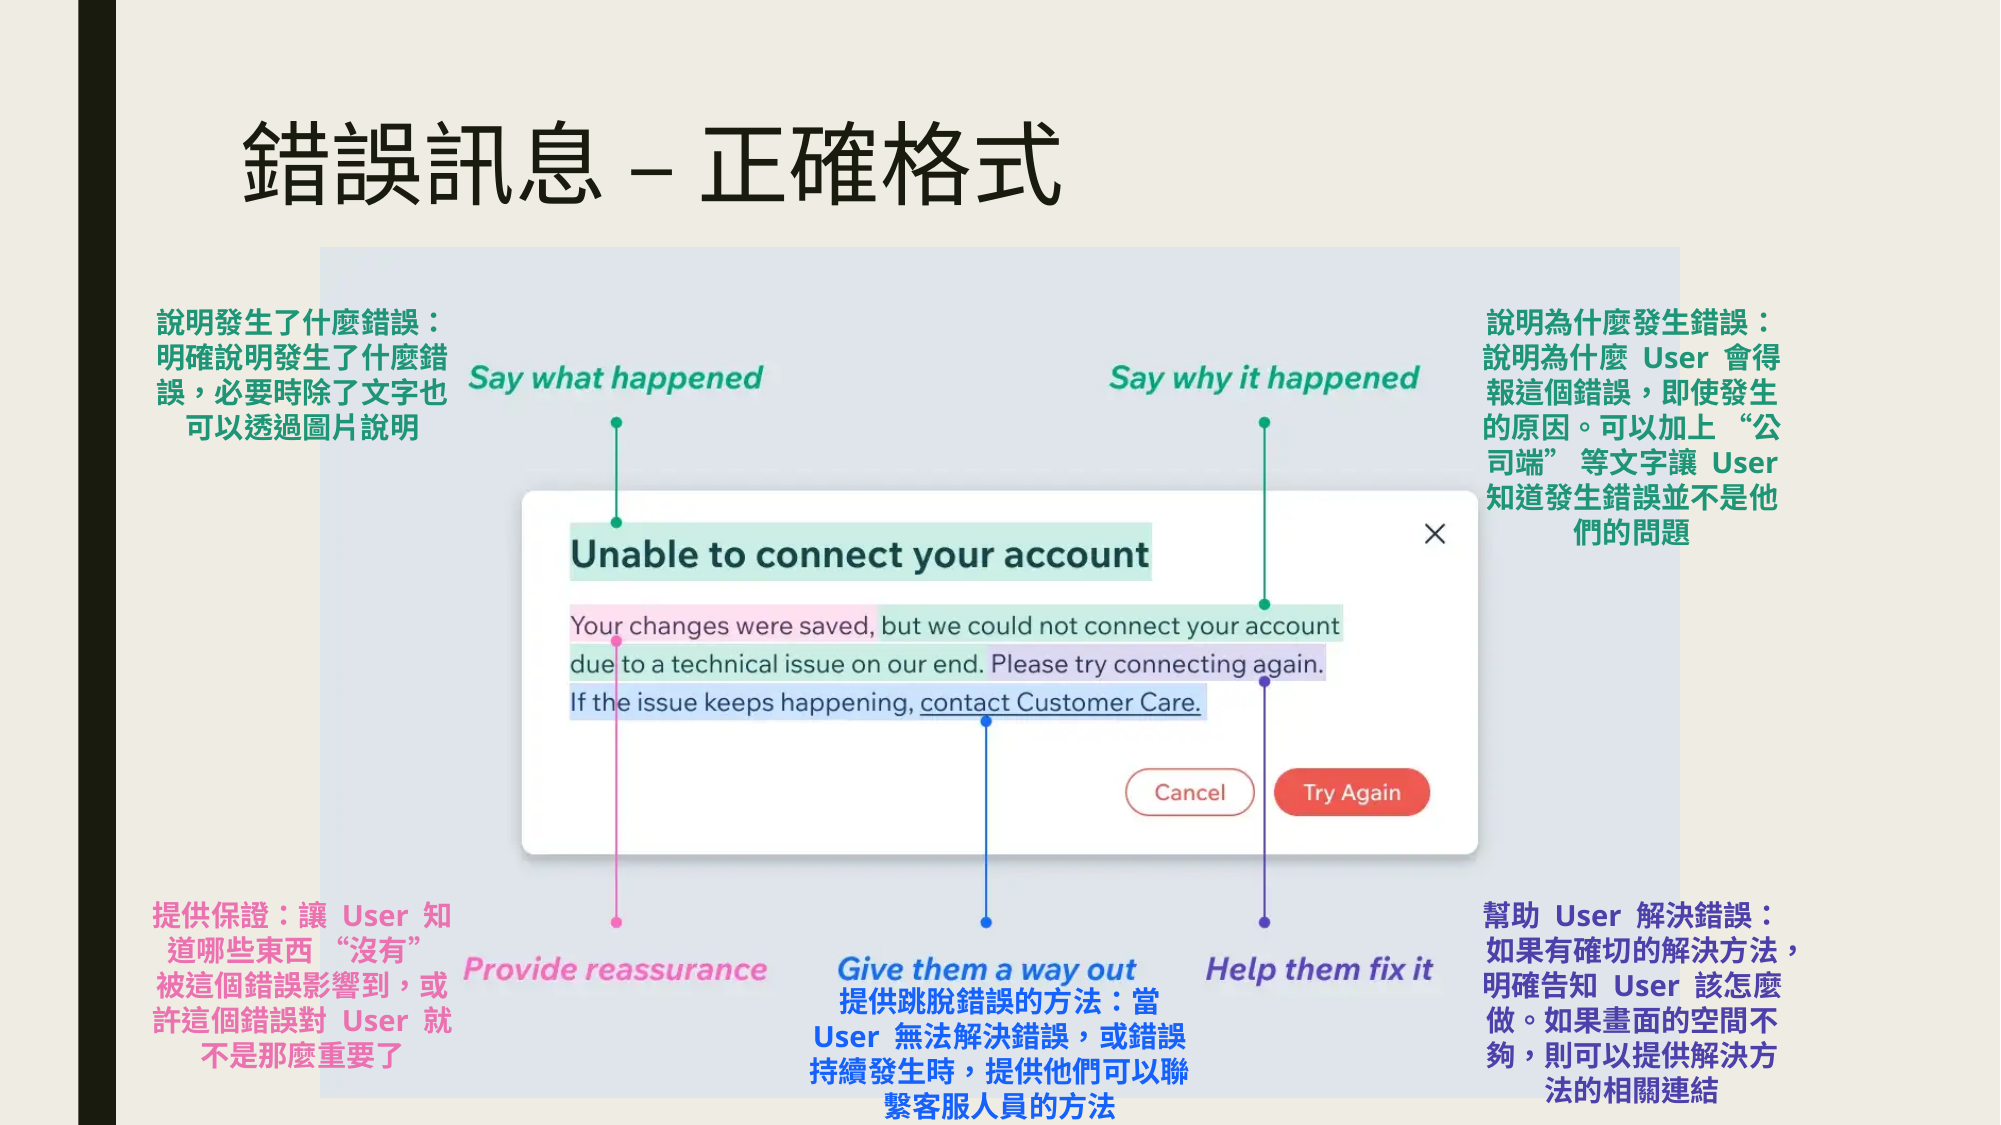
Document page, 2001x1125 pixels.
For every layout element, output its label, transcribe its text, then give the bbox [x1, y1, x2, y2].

title 錯誤訊息 – 正確格式 [225, 112, 1800, 248]
text_box 提供跳脫錯誤的方法：當 User 無法解決錯誤，或錯誤持續發生時，提供他們可以聯繫客服人員的方法 [787, 1098, 1213, 1125]
text_box 說明為什麼發生錯誤：說明為什麼 User 會得報這個錯誤，即使發生的原因。可以加上 “公司端” 等文字讓 User 知道發生錯誤並不是他們的問題 [1680, 297, 1800, 557]
text_box 說明發生了什麼錯誤：明確說明發生了什麼錯誤，必要時除了文字也可以透過圖片說明 [134, 297, 319, 452]
text_box 提供保證：讓 User 知道哪些東西 “沒有” 被這個錯誤影響到，或許這個錯誤對 User 就不是那麼重要了 [134, 890, 319, 1080]
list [319, 247, 1680, 1098]
text_box 幫助 User 解決錯誤：如果有確切的解決方法，明確告知 User 該怎麼做。如果畫面的空間不夠，則可以提供解決方法的相關連結 [1464, 890, 1800, 1115]
